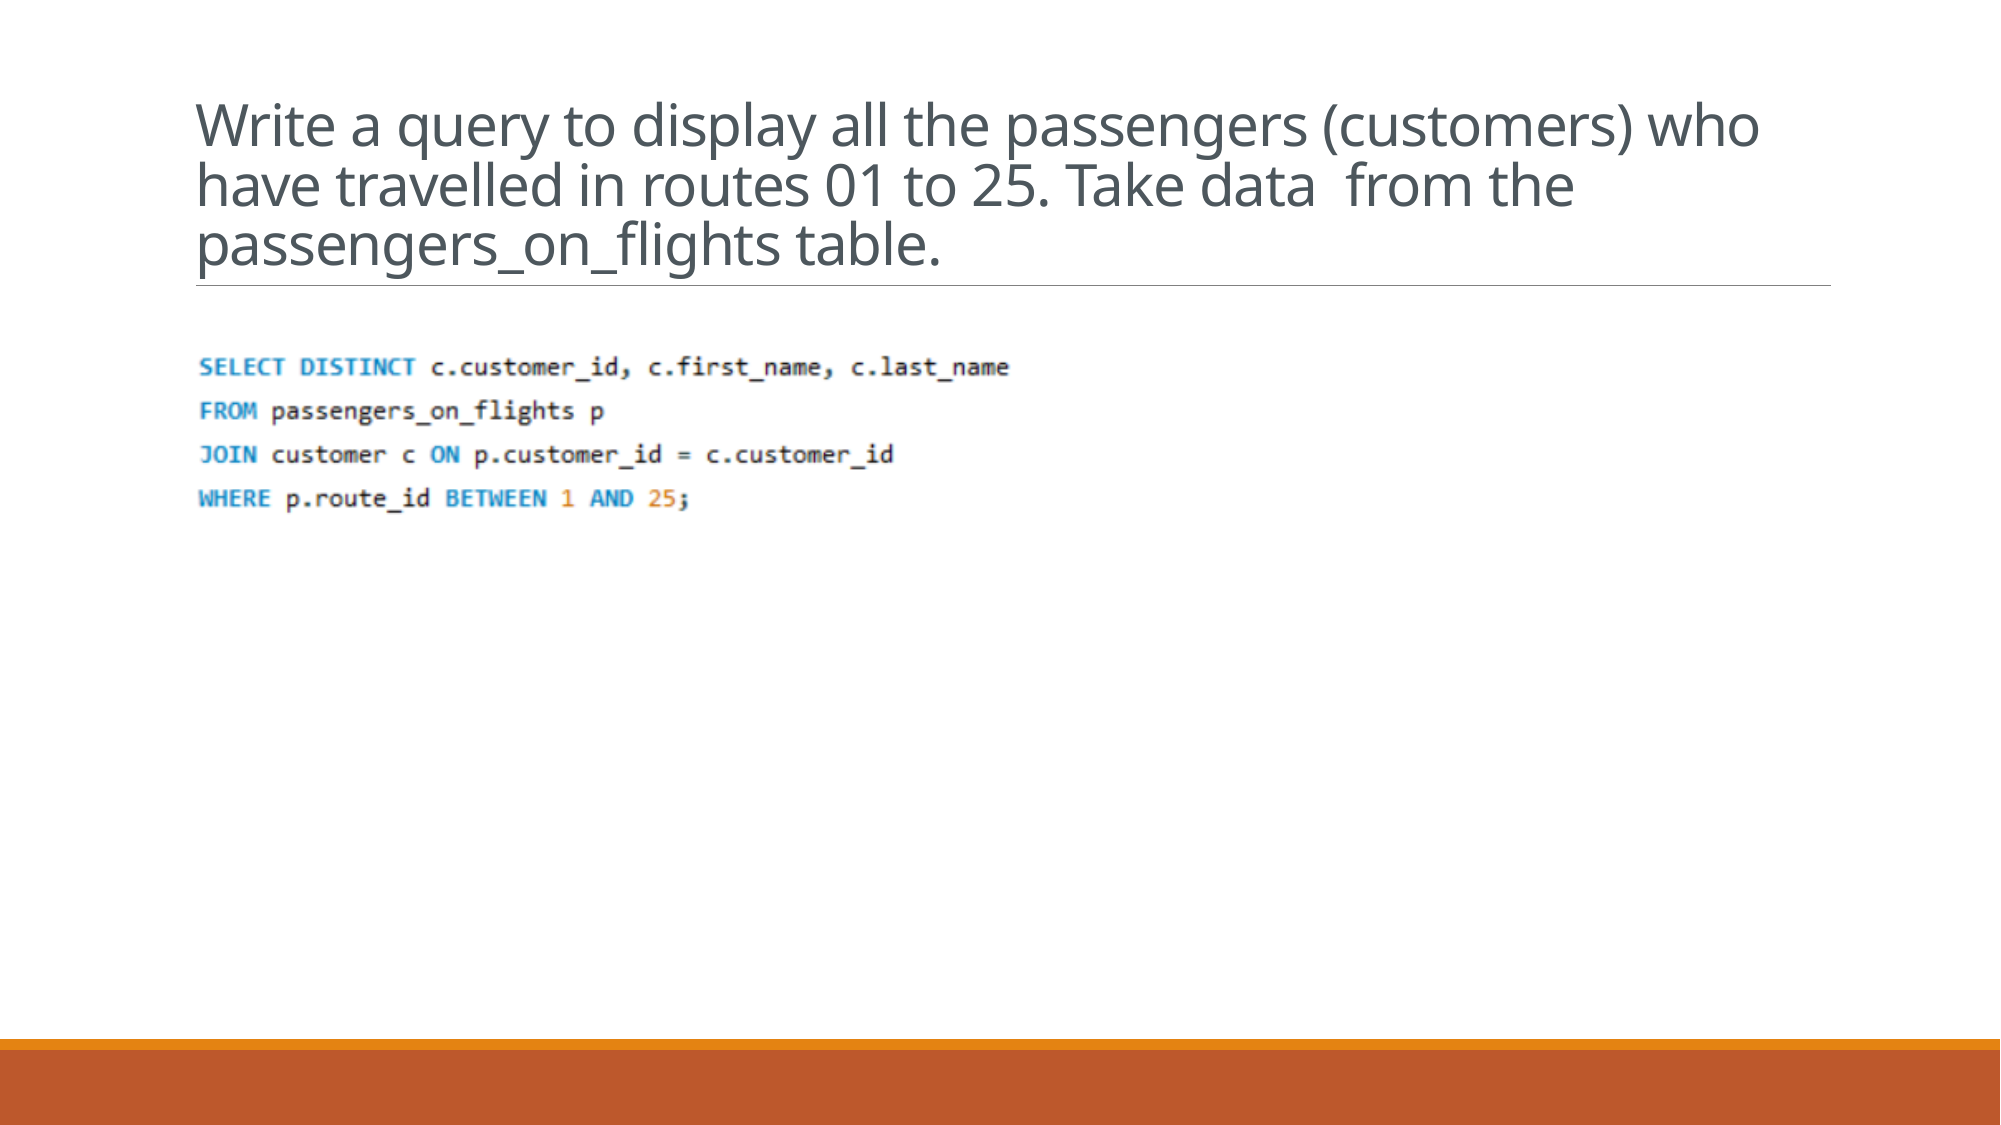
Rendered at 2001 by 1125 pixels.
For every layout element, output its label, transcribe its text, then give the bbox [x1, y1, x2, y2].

title Write a query to display all the passengers (customers) who have travelled in routes 01 to 25. Take data from the passengers_on_flights table. [180, 47, 1830, 285]
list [179, 348, 1069, 518]
